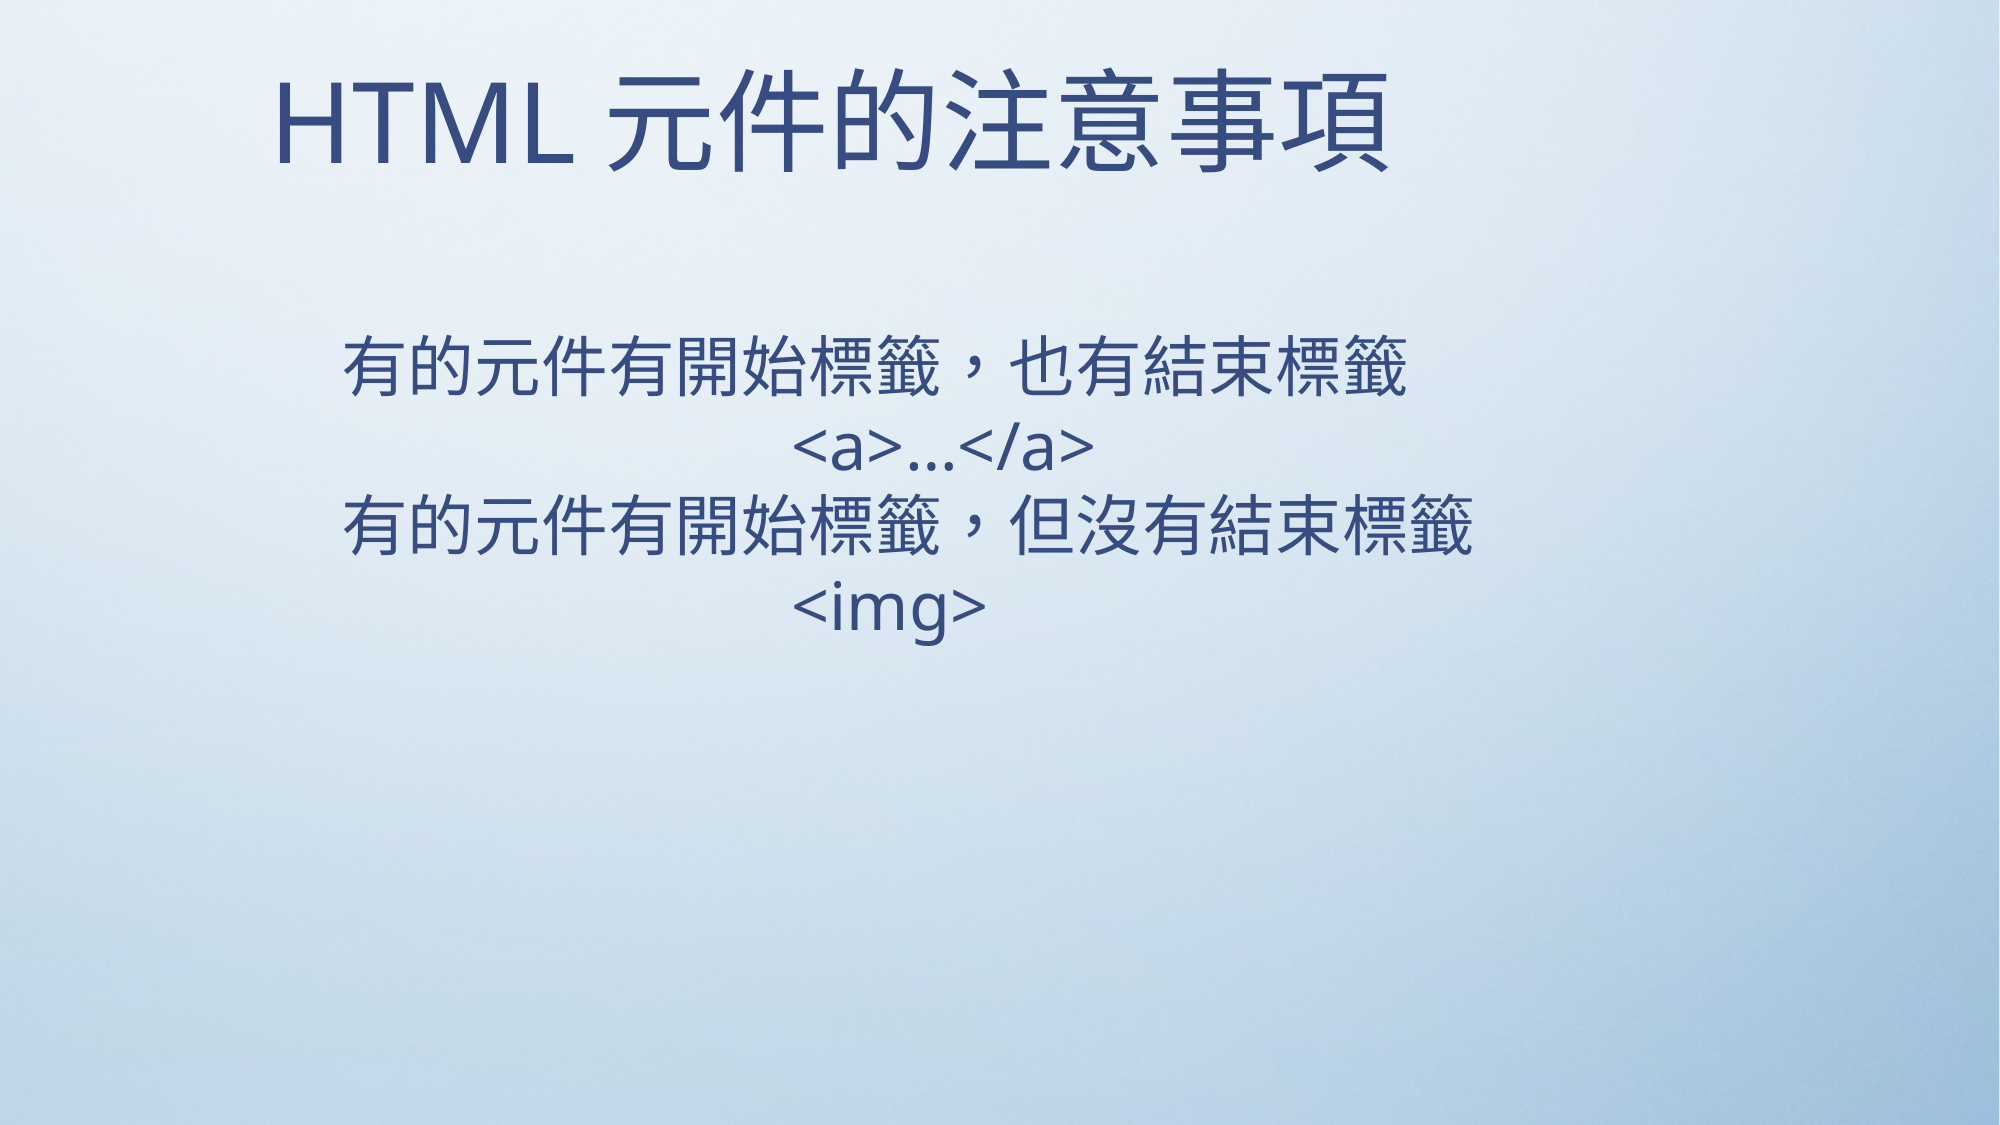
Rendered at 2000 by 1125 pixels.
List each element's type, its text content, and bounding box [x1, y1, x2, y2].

text_box 有的元件有開始標籤，也有結束標籤 <a>…</a> 有的元件有開始標籤，但沒有結束標籤 <img> [326, 316, 1662, 652]
picture [0, 0, 2000, 1125]
title HTML元件的注意事項 [249, 54, 1585, 197]
